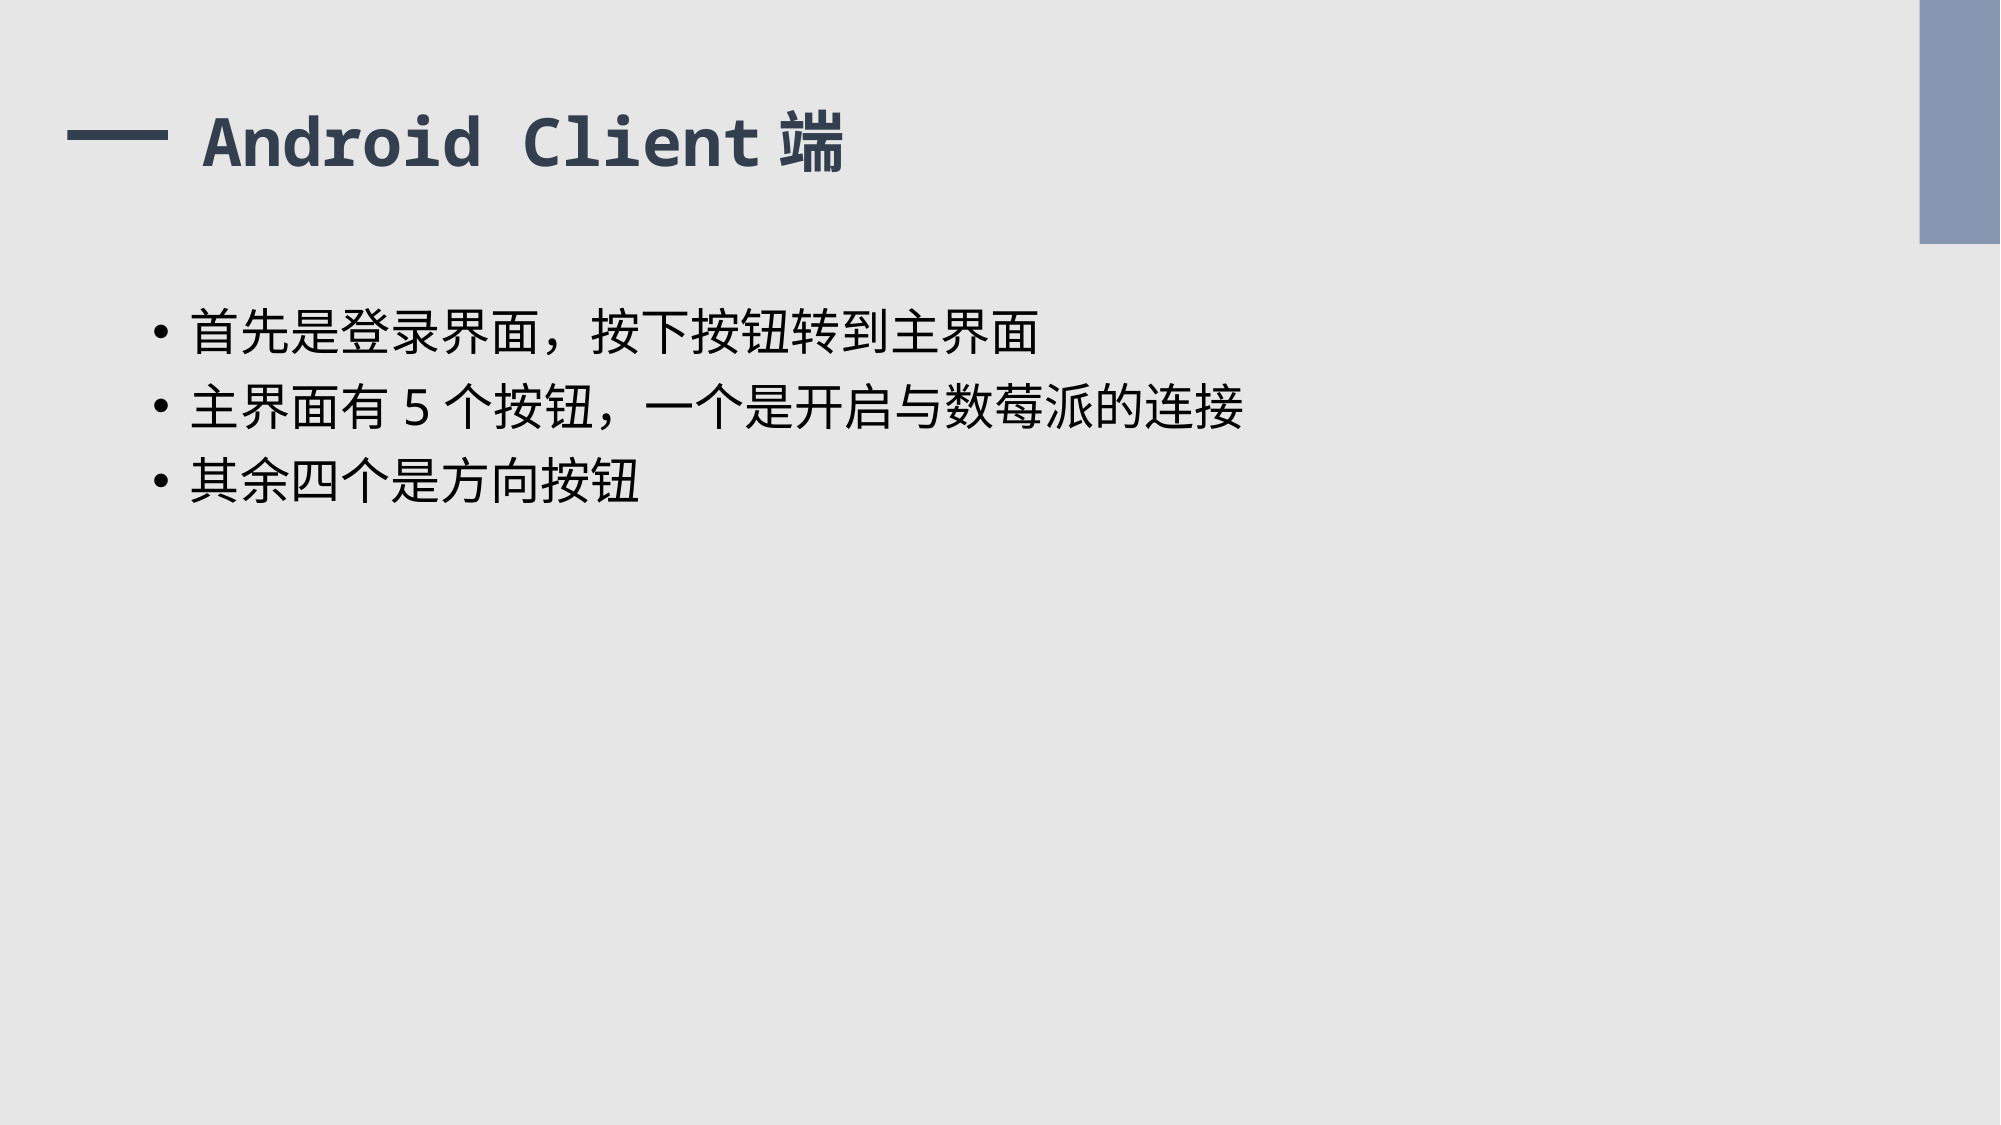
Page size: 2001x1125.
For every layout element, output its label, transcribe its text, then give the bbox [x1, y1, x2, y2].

title Android Client端 [187, 99, 1823, 191]
list 首先是登录界面，按下按钮转到主界面 主界面有5个按钮，一个是开启与数莓派的连接 其余四个是方向按钮 [137, 299, 1863, 1014]
